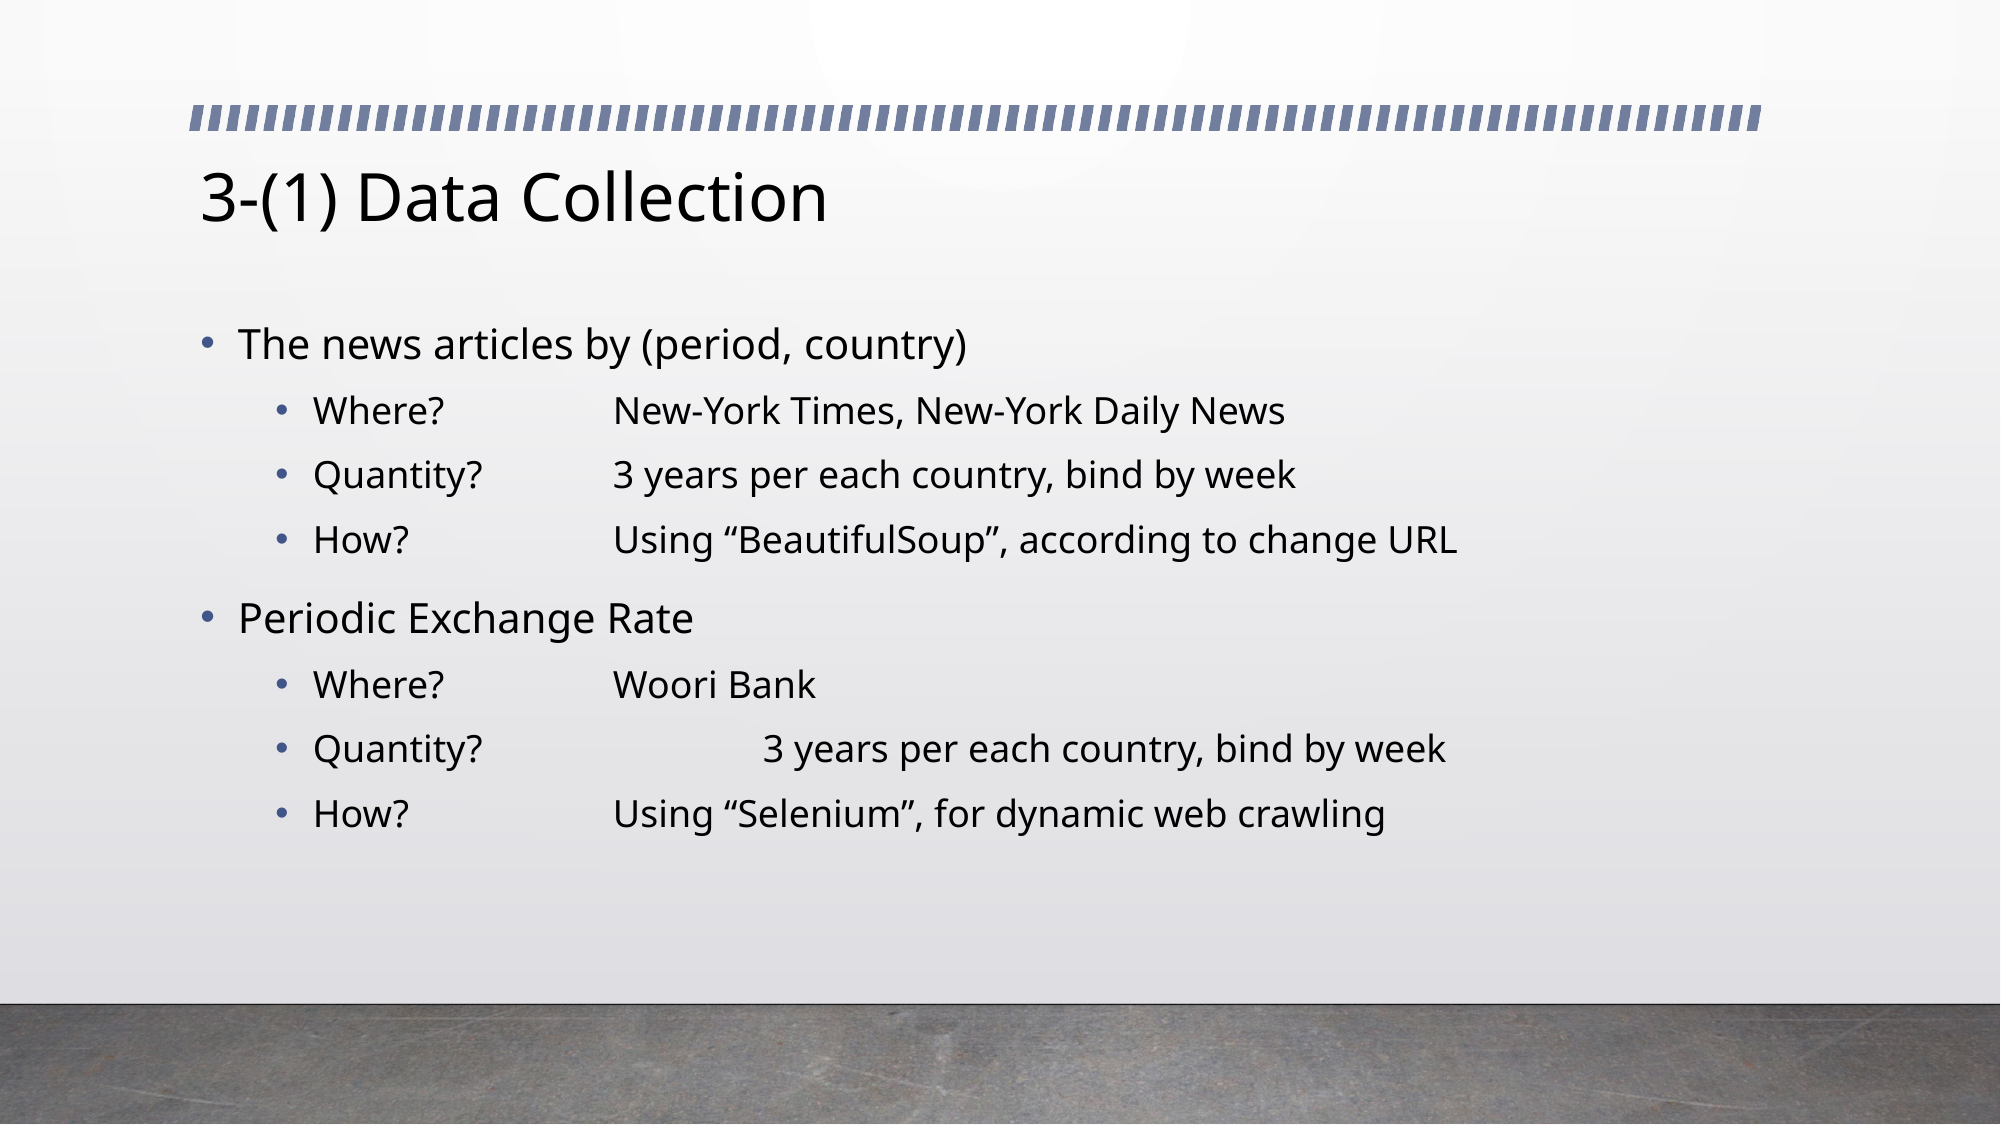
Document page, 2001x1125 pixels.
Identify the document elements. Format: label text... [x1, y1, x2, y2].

picture [0, 1004, 2000, 1124]
title 3-(1) Data Collection [185, 156, 1761, 285]
list The news articles by (period, country) Where? New-York Times, New-York Daily News Quantity? 3 years per each country, bind by week How? Using “BeautifulSoup”, according to change URL Periodic Exchange Rate Where? Woori Bank Quantity? 3 years per each country, bind by week How? Using “Selenium”, for dynamic web crawling [185, 299, 1761, 841]
